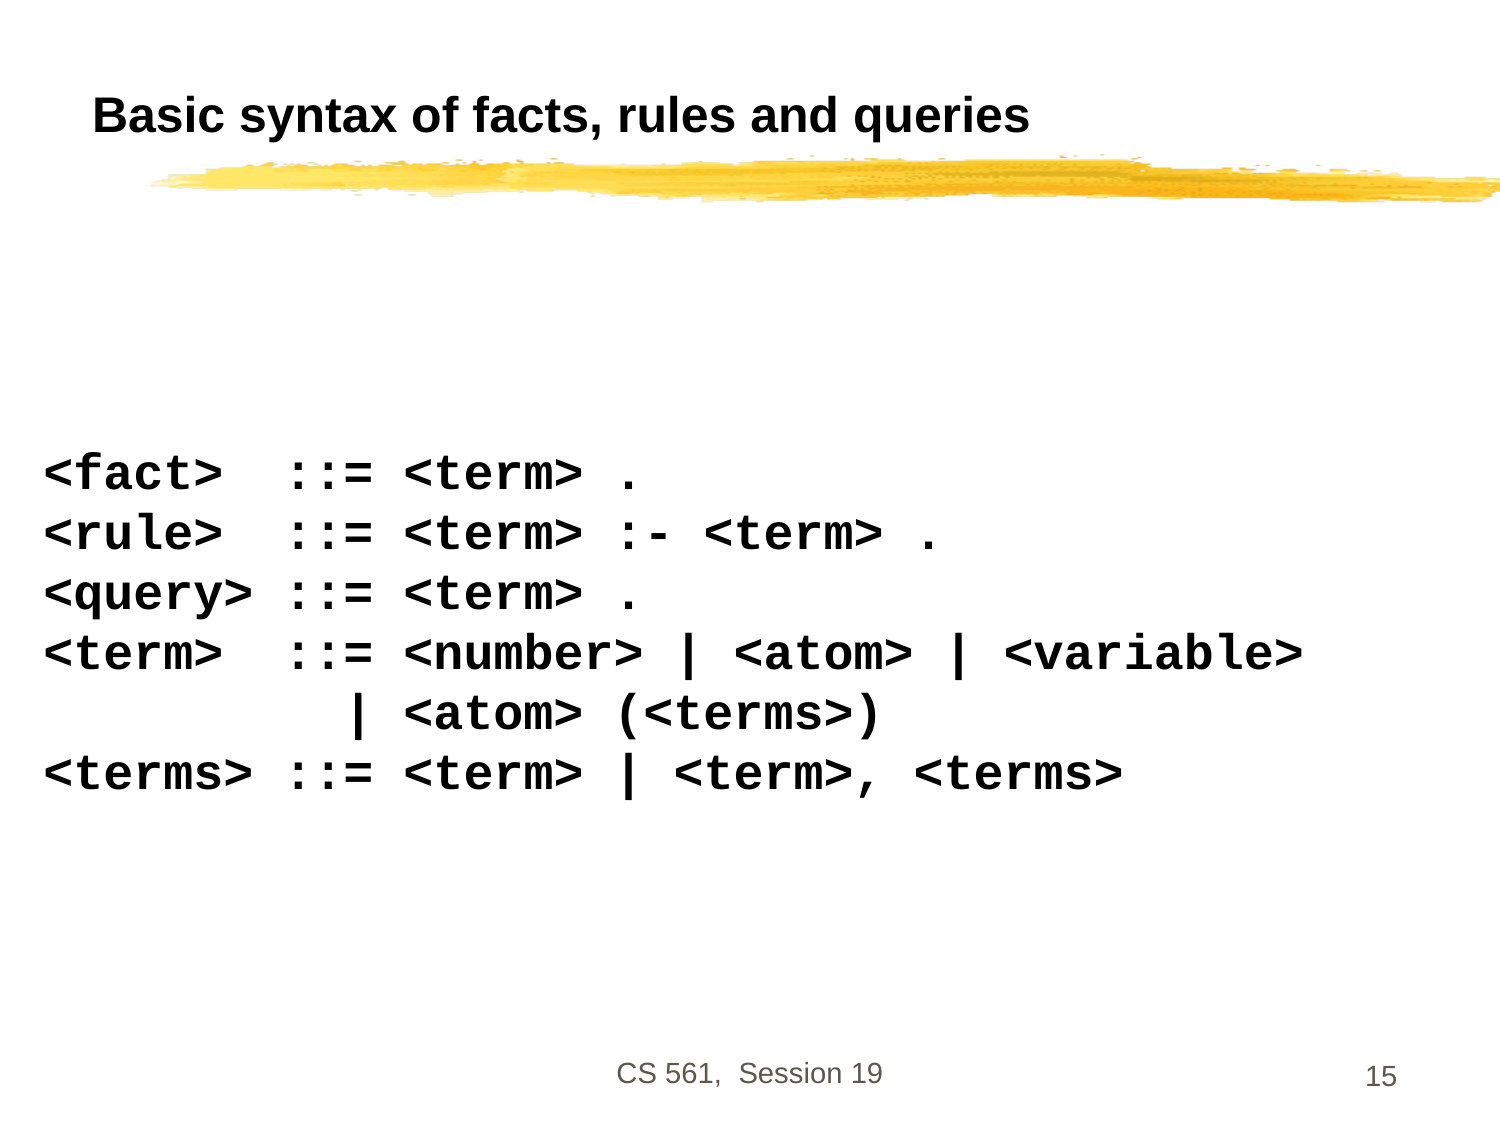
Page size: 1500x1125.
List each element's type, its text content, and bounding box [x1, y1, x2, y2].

slide_number 15 [1099, 1024, 1413, 1101]
title Basic syntax of facts, rules and queries [76, 37, 1415, 151]
footer CS 561, Session 19 [512, 1021, 988, 1098]
picture [150, 149, 1500, 213]
text_box <fact> ::= <term> . <rule> ::= <term> :- <term> . <query> ::= <term> . <term> ::= <number> | <atom> | <variable> | <atom> (<terms>) <terms> ::= <term> | <term>, <terms> [28, 432, 1349, 808]
